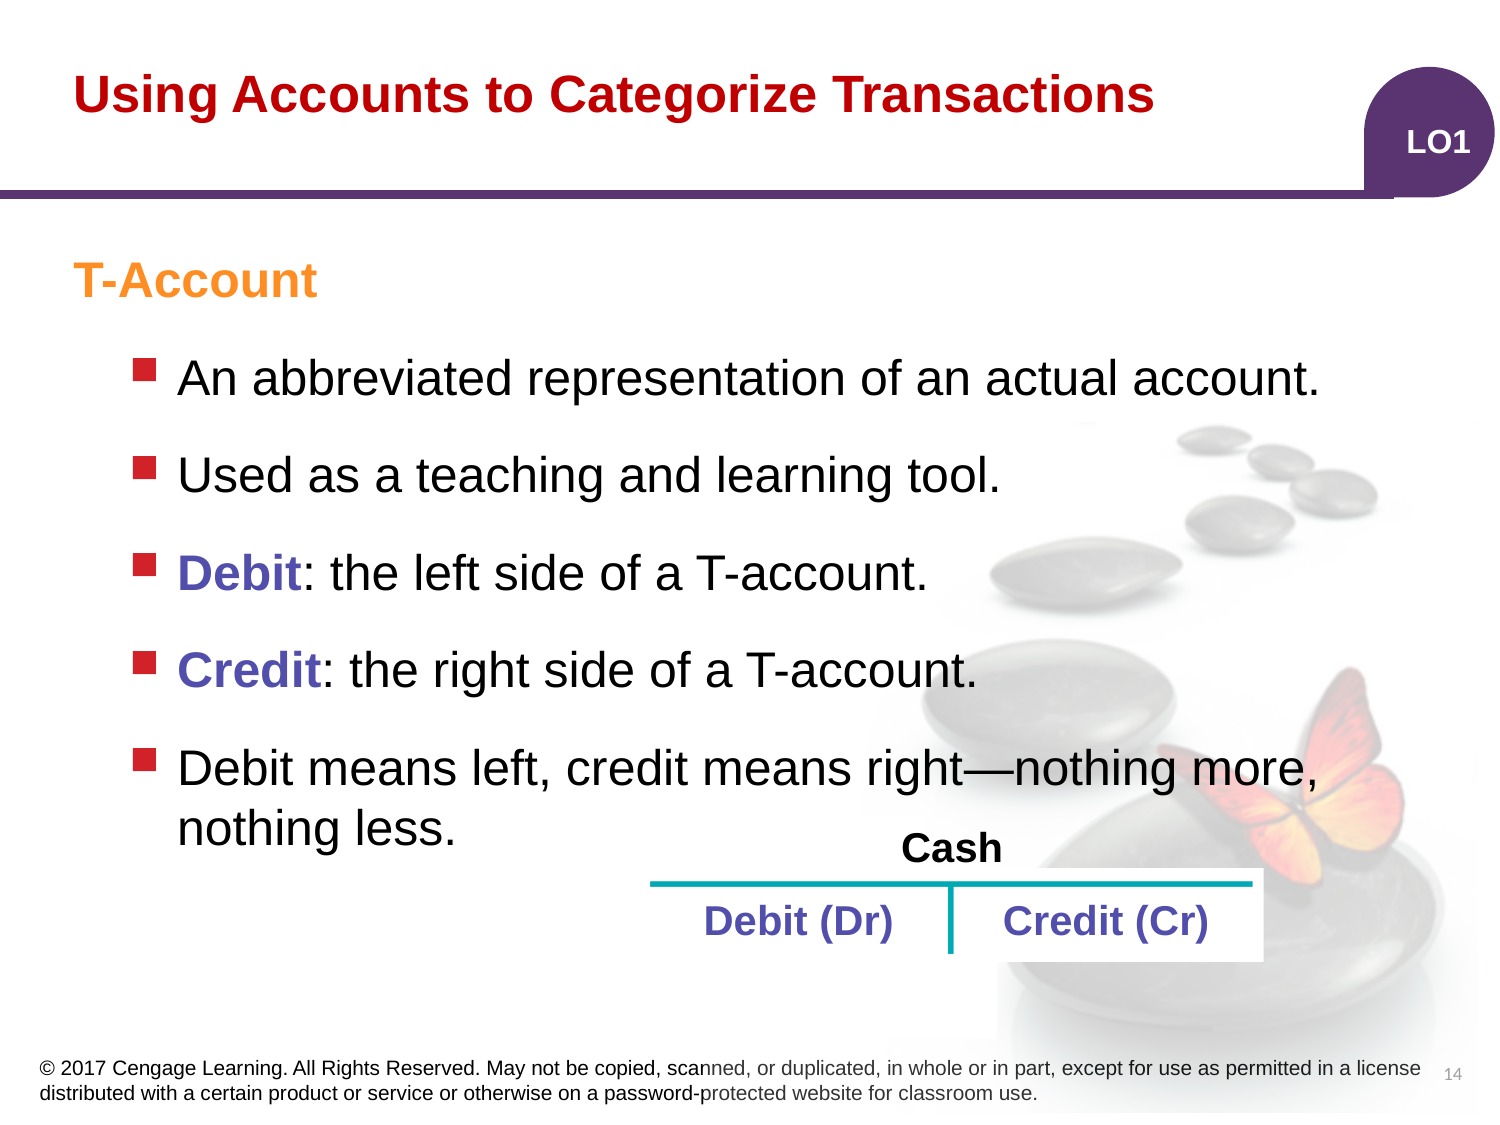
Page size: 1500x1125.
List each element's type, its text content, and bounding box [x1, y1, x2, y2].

picture [864, 1060, 873, 1075]
picture [640, 868, 1264, 962]
picture [1062, 1064, 1072, 1075]
picture [1095, 1064, 1105, 1075]
picture [704, 1089, 711, 1100]
picture [1106, 1064, 1116, 1079]
list T-Account An abbreviated representation of an actual account. Used as a teaching and learning tool. Debit: the left side of a T-account. Credit: the right side of a T-account. Debit means left, credit means right—nothing more, nothing less. [58, 240, 1439, 1014]
text_box LO1 [1391, 112, 1486, 168]
picture [908, 1064, 923, 1075]
picture [769, 1064, 775, 1075]
picture [853, 1064, 863, 1075]
picture [976, 1089, 991, 1100]
title Using Accounts to Categorize Transactions [58, 40, 1365, 152]
picture [899, 1089, 908, 1100]
picture [1135, 1064, 1139, 1075]
picture [953, 1089, 963, 1100]
picture [736, 1089, 746, 1100]
picture [875, 1089, 885, 1100]
picture [748, 1089, 757, 1100]
picture [1011, 1089, 1020, 1100]
picture [999, 1089, 1008, 1100]
picture [793, 1064, 802, 1075]
picture [946, 1089, 952, 1100]
picture [886, 1089, 892, 1100]
picture [831, 1089, 840, 1100]
picture [892, 1064, 901, 1075]
picture [1074, 1064, 1083, 1075]
picture [712, 1064, 721, 1075]
picture [734, 1060, 743, 1075]
picture [1084, 1064, 1093, 1075]
picture [764, 1089, 774, 1100]
picture [980, 1064, 986, 1075]
picture [965, 1089, 975, 1100]
picture [819, 1085, 829, 1100]
picture [852, 1089, 862, 1100]
picture [914, 1089, 934, 1100]
picture [969, 1064, 979, 1075]
picture [845, 1087, 851, 1100]
picture [936, 1089, 945, 1100]
picture [758, 1064, 768, 1075]
slide_number 14 [1139, 1042, 1478, 1103]
picture [723, 1064, 733, 1075]
picture [846, 1062, 852, 1075]
picture [730, 1087, 736, 1100]
picture [1021, 1089, 1031, 1100]
picture [1026, 1064, 1037, 1075]
picture [776, 1085, 785, 1100]
picture [805, 1064, 815, 1079]
picture [1128, 1060, 1134, 1075]
picture [719, 1089, 729, 1100]
picture [836, 1064, 847, 1075]
picture [924, 1060, 933, 1075]
picture [952, 1064, 962, 1075]
picture [712, 1089, 718, 1100]
picture [782, 1060, 791, 1075]
picture [1117, 1062, 1123, 1075]
picture [792, 1089, 807, 1100]
picture [1038, 1062, 1050, 1075]
text_box Cash [886, 813, 1019, 868]
picture [825, 1064, 834, 1075]
picture [868, 1085, 874, 1100]
picture [757, 1087, 763, 1100]
picture [704, 1064, 709, 1075]
picture [998, 1064, 1007, 1075]
picture [936, 1064, 946, 1075]
picture [1015, 1064, 1025, 1079]
picture [808, 1089, 818, 1100]
